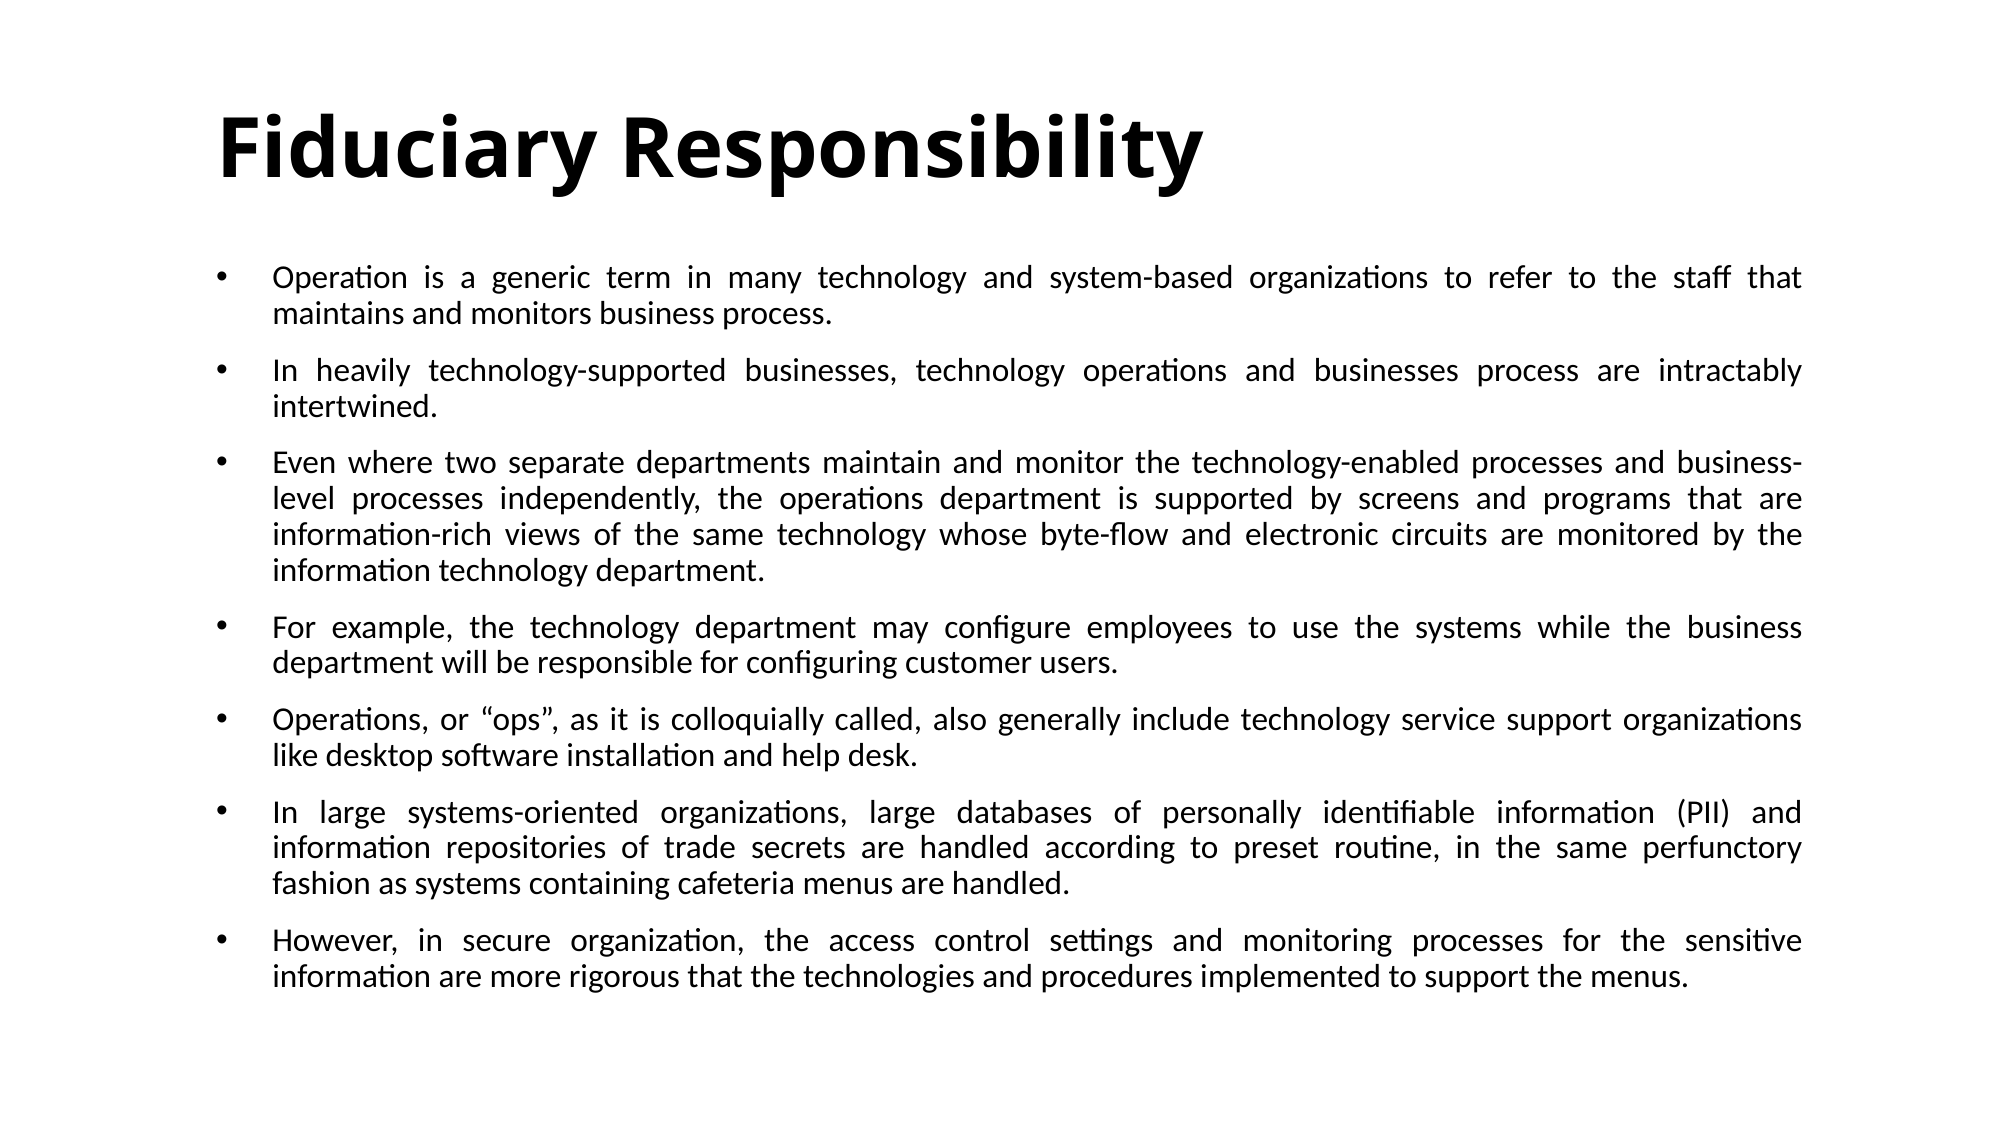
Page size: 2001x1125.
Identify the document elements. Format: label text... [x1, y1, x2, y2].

subtitle Operation is a generic term in many technology and system-based organizations to refer to the staff that maintains and monitors business process. In heavily technology-supported businesses, technology operations and businesses process are intractably intertwined. Even where two separate departments maintain and monitor the technology-enabled processes and business-level processes independently, the operations department is supported by screens and programs that are information-rich views of the same technology whose byte-flow and electronic circuits are monitored by the information technology department. For example, the technology department may configure employees to use the systems while the business department will be responsible for configuring customer users. Operations, or “ops”, as it is colloquially called, also generally include technology service support organizations like desktop software installation and help desk. In large systems-oriented organizations, large databases of personally identifiable information (PII) and information repositories of trade secrets are handled according to preset routine, in the same perfunctory fashion as systems containing cafeteria menus are handled. However, in secure organization, the access control settings and monitoring processes for the sensitive information are more rigorous that the technologies and procedures implemented to support the menus. [201, 252, 1820, 1024]
title Fiduciary Responsibility [201, 71, 1571, 204]
